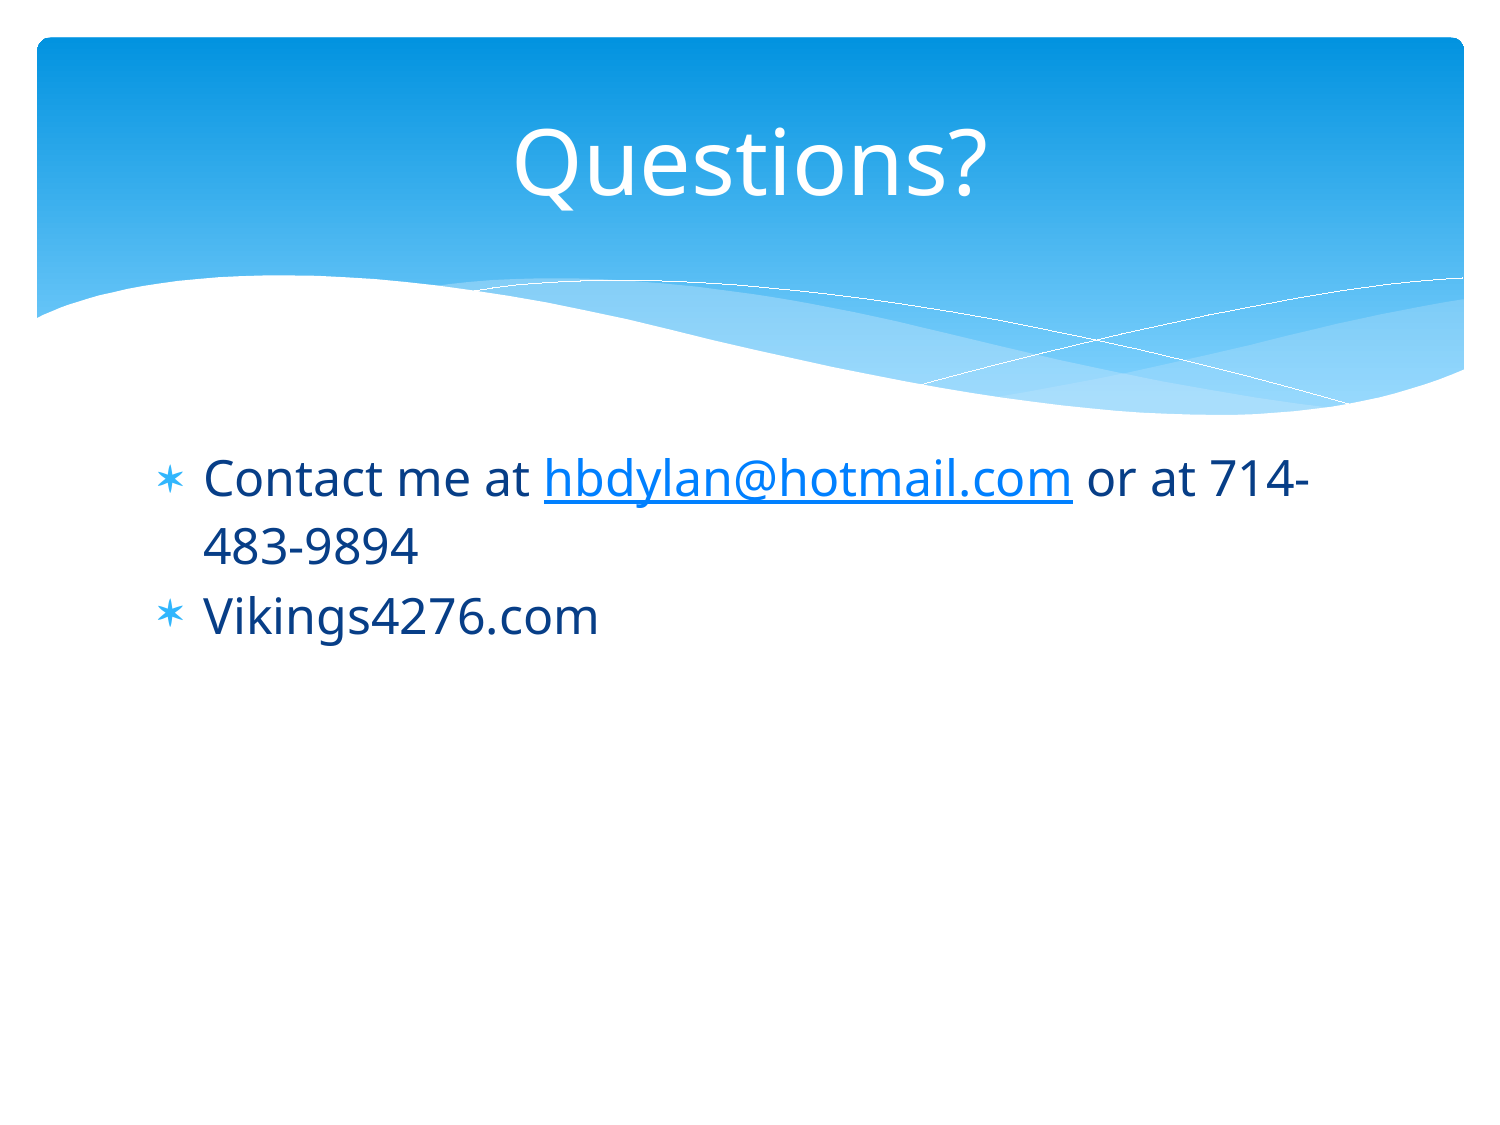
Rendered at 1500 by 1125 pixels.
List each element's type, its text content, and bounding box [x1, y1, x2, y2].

title Questions? [75, 55, 1425, 261]
list Contact me at hbdylan@hotmail.com or at 714-483-9894 Vikings4276.com [143, 438, 1359, 1005]
